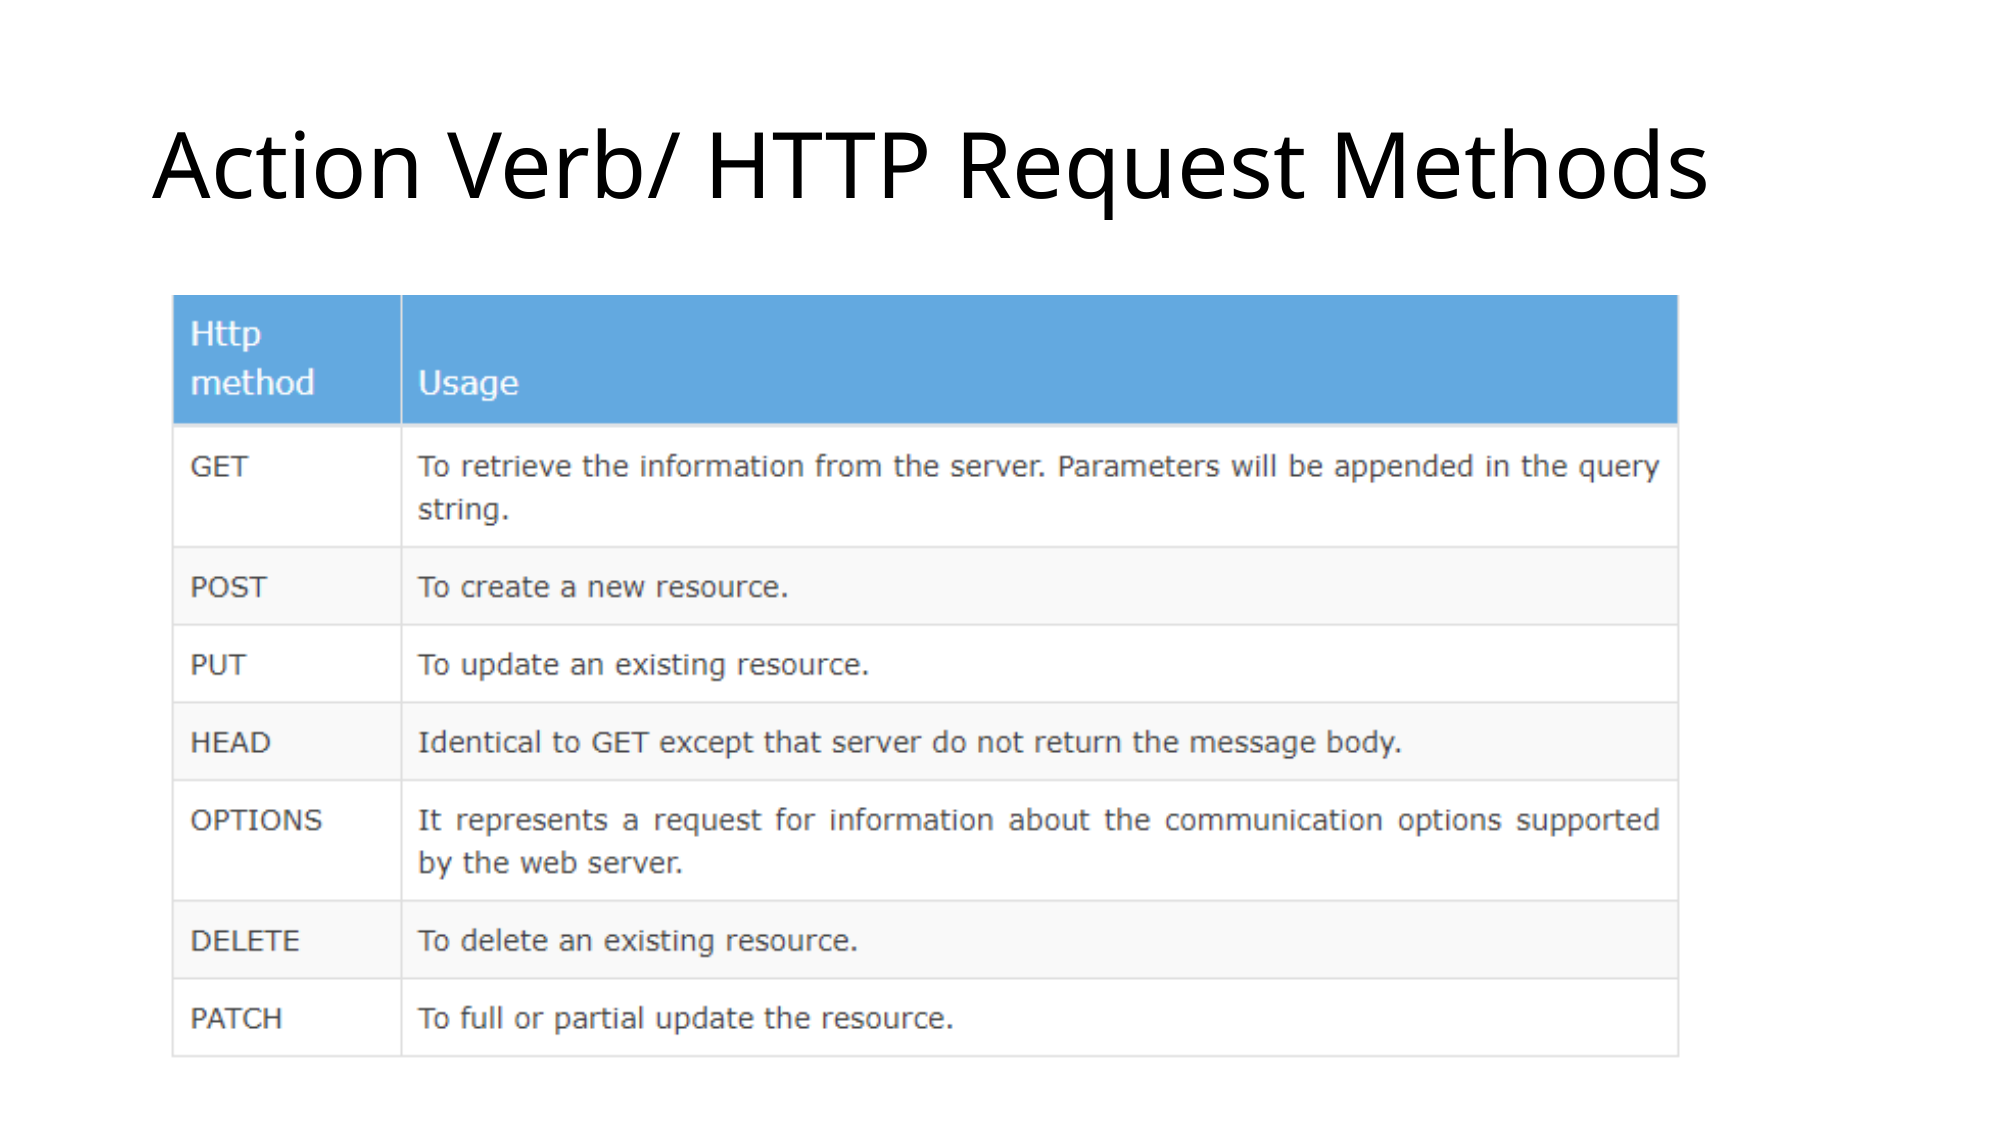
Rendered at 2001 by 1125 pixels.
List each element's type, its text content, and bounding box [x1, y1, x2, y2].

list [164, 296, 1733, 1074]
title Action Verb/ HTTP Request Methods [137, 59, 1863, 278]
